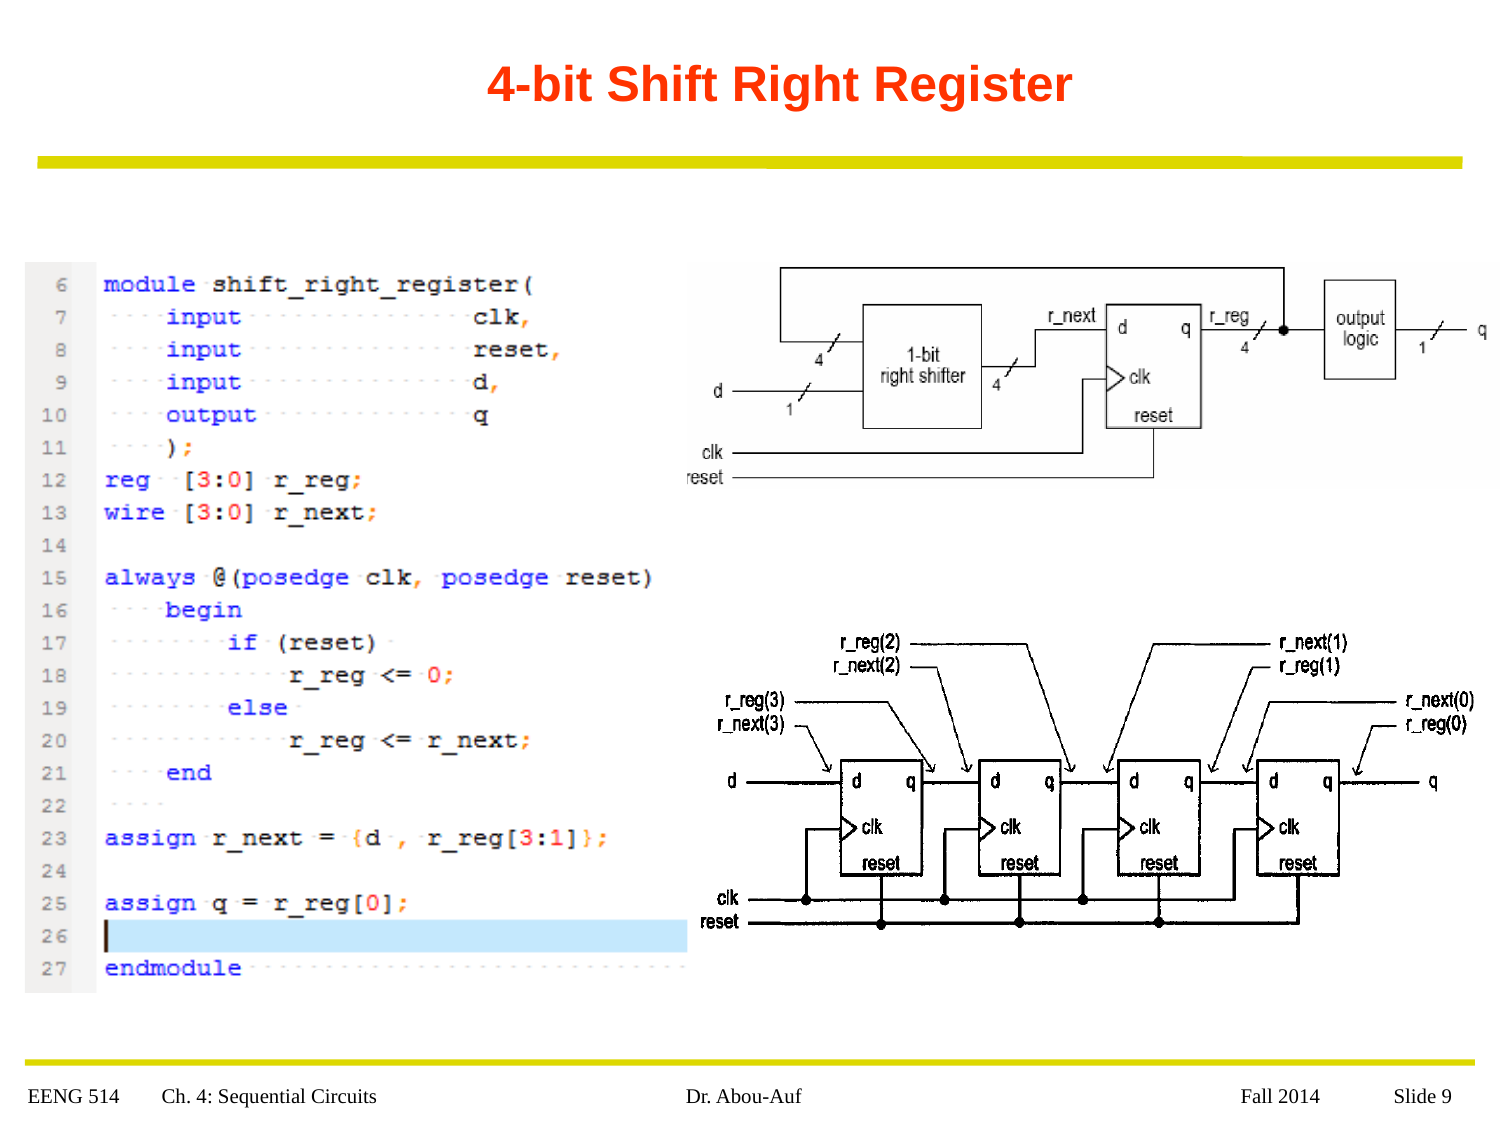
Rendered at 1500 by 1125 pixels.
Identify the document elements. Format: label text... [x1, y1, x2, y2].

footer Dr. Abou-Auf [612, 1074, 876, 1125]
title 4-bit Shift Right Register [137, 0, 1438, 163]
slide_number Fall 2014 Slide 9 [1199, 1074, 1488, 1125]
slide_number EENG 514 Ch. 4: Sequential Circuits [12, 1074, 513, 1125]
picture [24, 262, 1500, 994]
